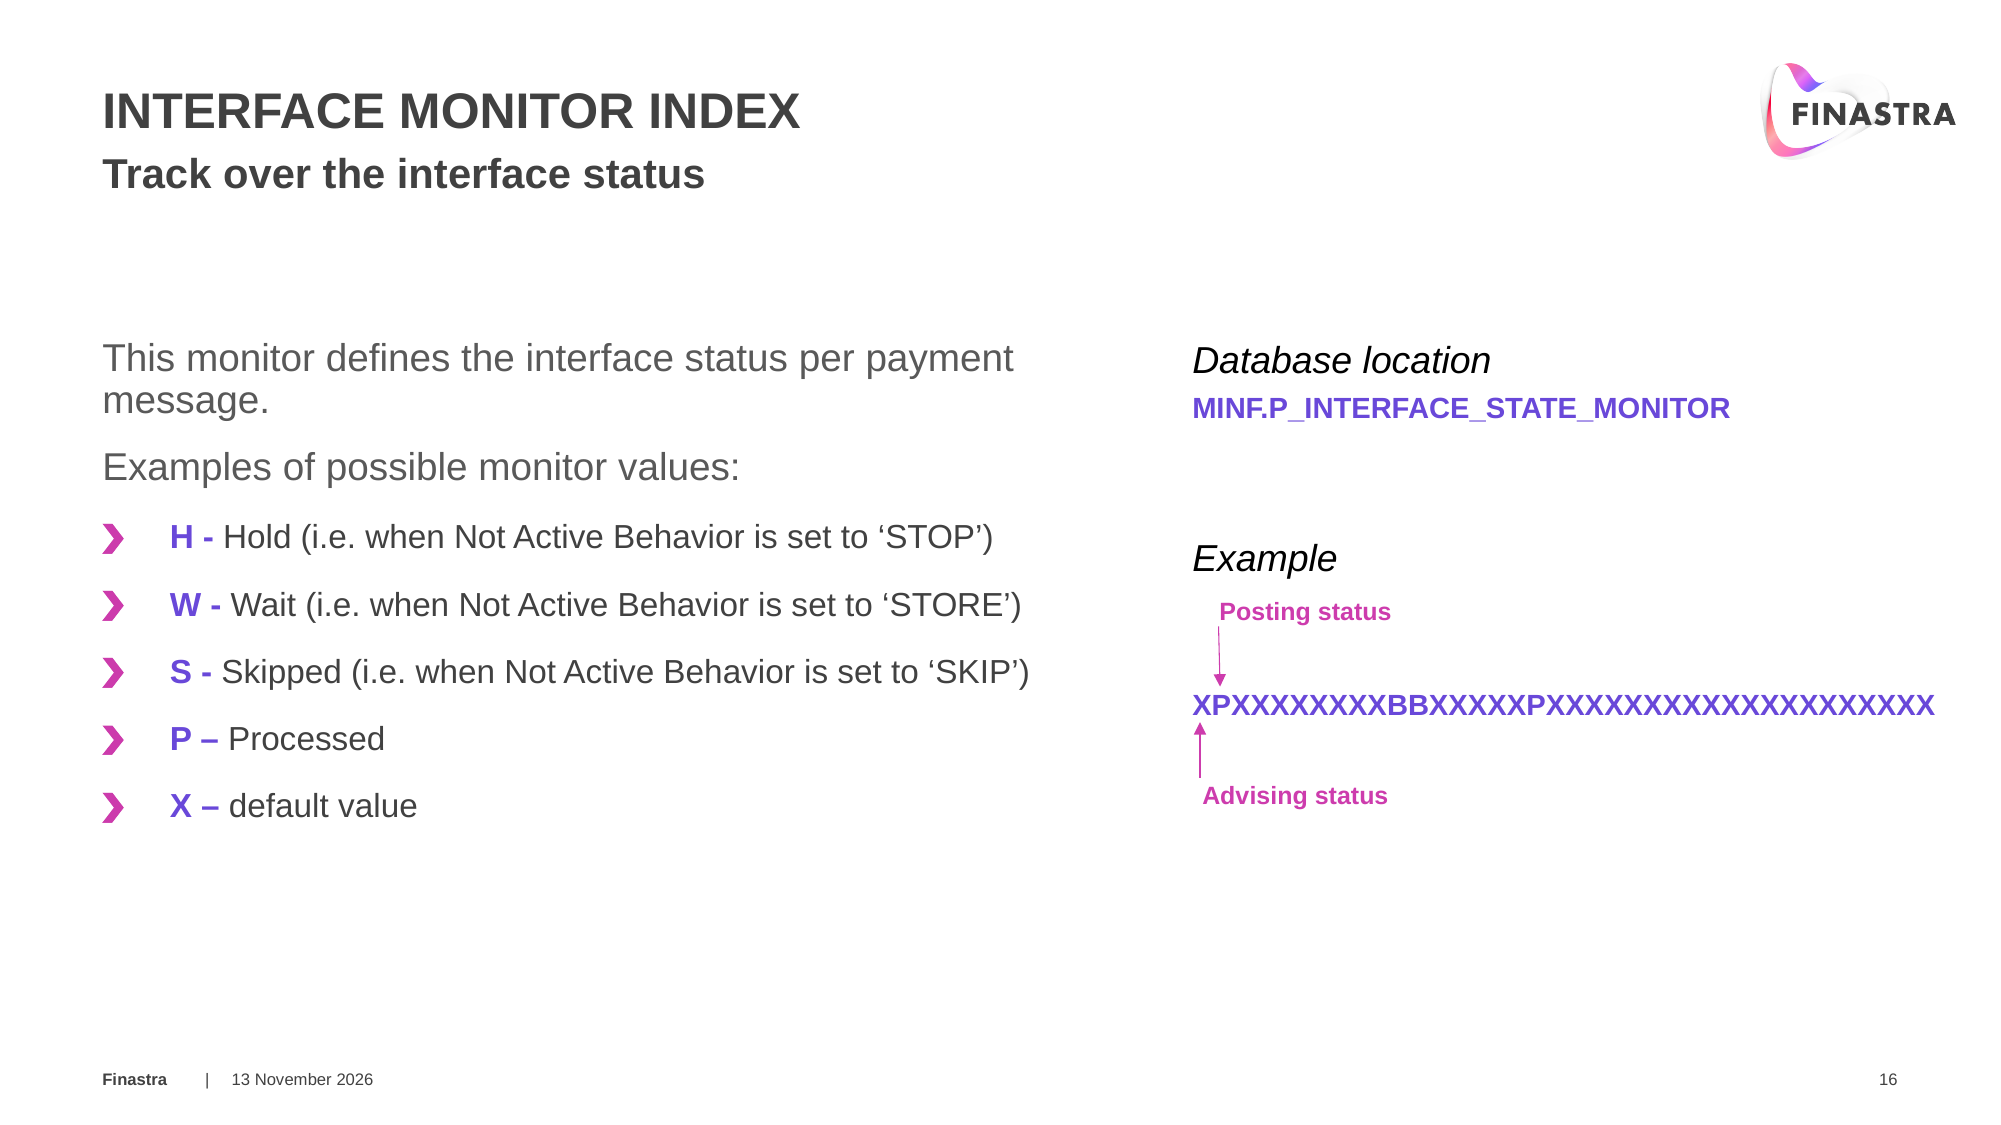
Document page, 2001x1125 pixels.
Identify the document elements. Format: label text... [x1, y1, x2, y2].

title Interface Monitor Index [102, 28, 1693, 139]
picture [102, 720, 124, 755]
slide_number 16 [1816, 1048, 1898, 1109]
picture [102, 652, 124, 688]
text_box [1127, 590, 1278, 741]
text_box Database location MINF.P_INTERFACE_STATE_MONITOR Example XPXXXXXXXXBBXXXXXPXXXXXXXXXXXXXXXXXXXX [1192, 336, 1949, 733]
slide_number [231, 1048, 462, 1109]
text_box Advising status [1202, 780, 1396, 827]
list This monitor defines the interface status per payment message. Examples of possible monitor values: H - Hold (i.e. when Not Active Behavior is set to ‘STOP’) W - Wait (i.e. when Not Active Behavior is set to ‘STORE’) S - Skipped (i.e. when Not Active Behavior is set to ‘SKIP’) P – Processed X – default value [102, 338, 1056, 1004]
picture [1760, 63, 1956, 160]
picture [102, 787, 124, 823]
picture [102, 518, 124, 554]
picture [102, 585, 124, 621]
list Track over the interface status [102, 152, 1693, 197]
text_box Posting status [1219, 595, 1396, 642]
